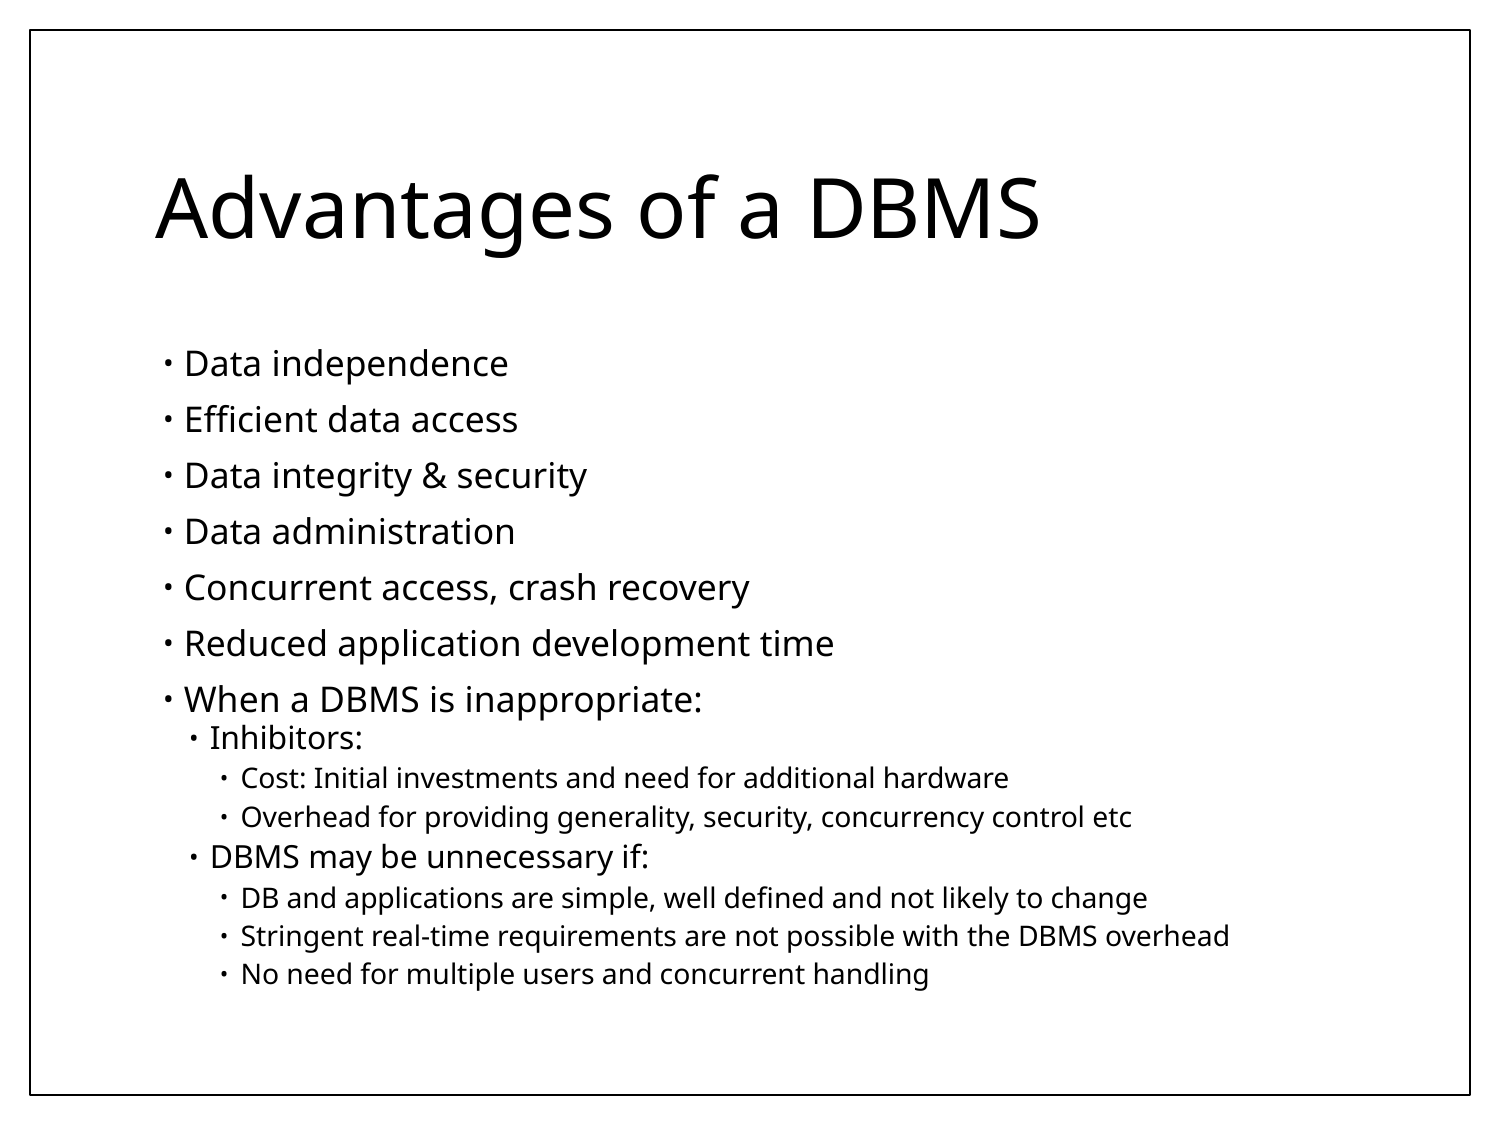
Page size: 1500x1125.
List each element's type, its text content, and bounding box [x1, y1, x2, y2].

list Data independence Efficient data access Data integrity & security Data administration Concurrent access, crash recovery Reduced application development time When a DBMS is inappropriate: Inhibitors: Cost: Initial investments and need for additional hardware Overhead for providing generality, security, concurrency control etc DBMS may be unnecessary if: DB and applications are simple, well defined and not likely to change Stringent real-time requirements are not possible with the DBMS overhead No need for multiple users and concurrent handling [143, 338, 1359, 1005]
title Advantages of a DBMS [140, 99, 1356, 323]
